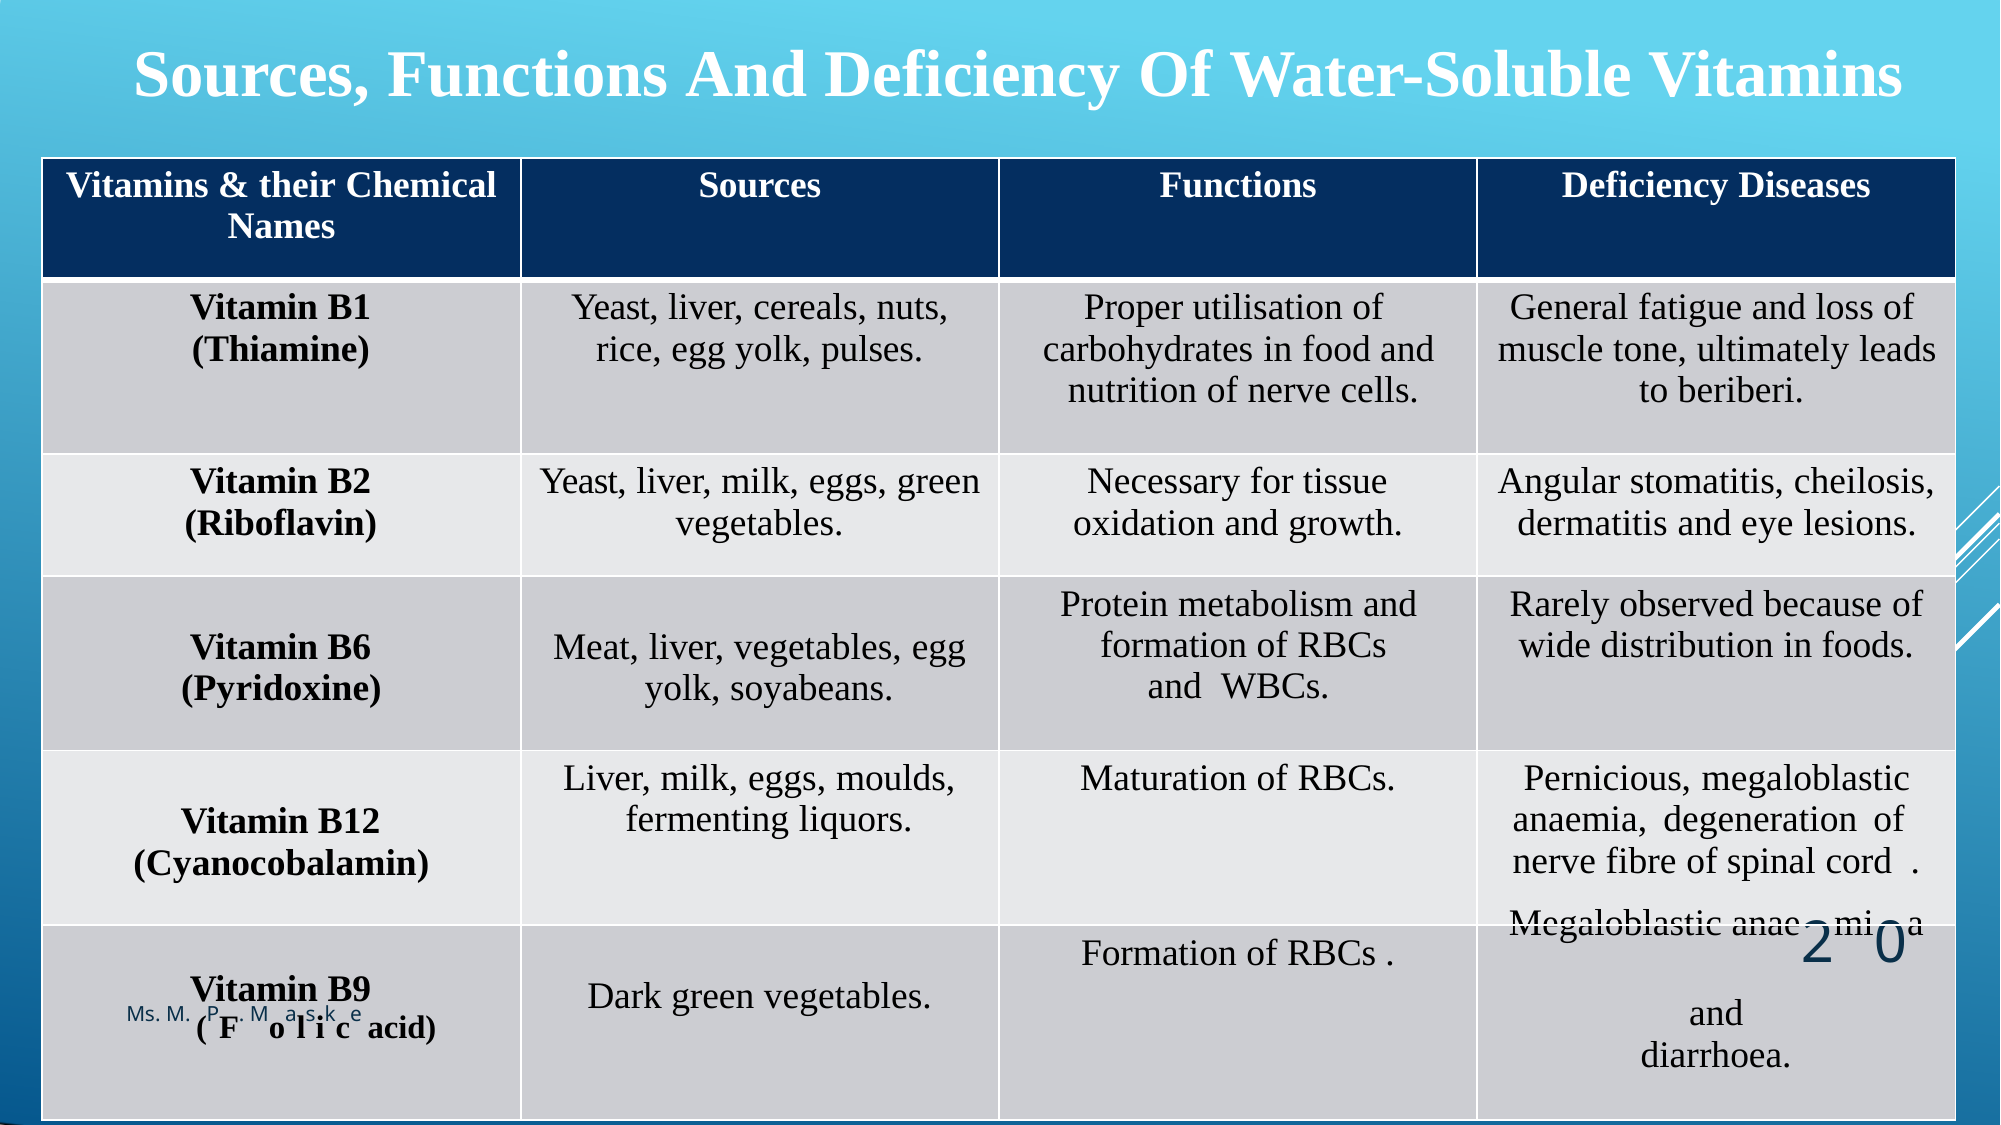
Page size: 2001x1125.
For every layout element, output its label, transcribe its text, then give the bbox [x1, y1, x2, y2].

table_cell Yeast, liver, cereals, nuts, rice, egg yolk, pulses. [522, 283, 998, 453]
table_cell Liver, milk, eggs, moulds, fermenting liquors. [522, 751, 998, 924]
table_cell Pernicious, megaloblastic anaemia, degeneration of nerve fibre of spinal cord . [1478, 751, 1955, 924]
table_cell Protein metabolism and formation of RBCs and WBCs. [1000, 577, 1476, 750]
table_header Vitamins & their Chemical Names [43, 159, 520, 277]
table_cell Megaloblastic anae2mi0a and diarrhoea. [1478, 926, 1955, 1119]
picture [0, 0, 2000, 1125]
title Sources, Functions And Deficiency Of Water-Soluble Vitamins [131, 27, 1908, 157]
table_cell Dark green vegetables. [522, 926, 998, 1119]
picture [1956, 541, 2000, 643]
table_cell Rarely observed because of wide distribution in foods. [1478, 577, 1955, 750]
table_cell Vitamin B12 (Cyanocobalamin) [43, 751, 520, 924]
table_cell Vitamin B2 (Riboflavin) [43, 455, 520, 575]
table_cell Proper utilisation of carbohydrates in food and nutrition of nerve cells. [1000, 283, 1476, 453]
picture [1956, 488, 2000, 553]
table_cell Vitamin B6 (Pyridoxine) [43, 577, 520, 750]
table_cell Meat, liver, vegetables, egg yolk, soyabeans. [522, 577, 998, 750]
table_cell Formation of RBCs . [1000, 926, 1476, 1119]
picture [1956, 518, 2000, 564]
table_cell General fatigue and loss of muscle tone, ultimately leads to beriberi. [1478, 283, 1955, 453]
table_header Deficiency Diseases [1478, 159, 1955, 277]
table_cell Maturation of RBCs. [1000, 751, 1476, 924]
table_cell Angular stomatitis, cheilosis, dermatitis and eye lesions. [1478, 455, 1955, 575]
table_cell Necessary for tissue oxidation and growth. [1000, 455, 1476, 575]
table_cell Vitamin B1 (Thiamine) [43, 283, 520, 453]
table_cell Yeast, liver, milk, eggs, green vegetables. [522, 455, 998, 575]
table_header Functions [1000, 159, 1476, 277]
table_header Sources [522, 159, 998, 277]
table_cell Vitamin B9 Ms. M. (PF. Moalsikce acid) [43, 926, 520, 1119]
picture [1956, 525, 2000, 580]
